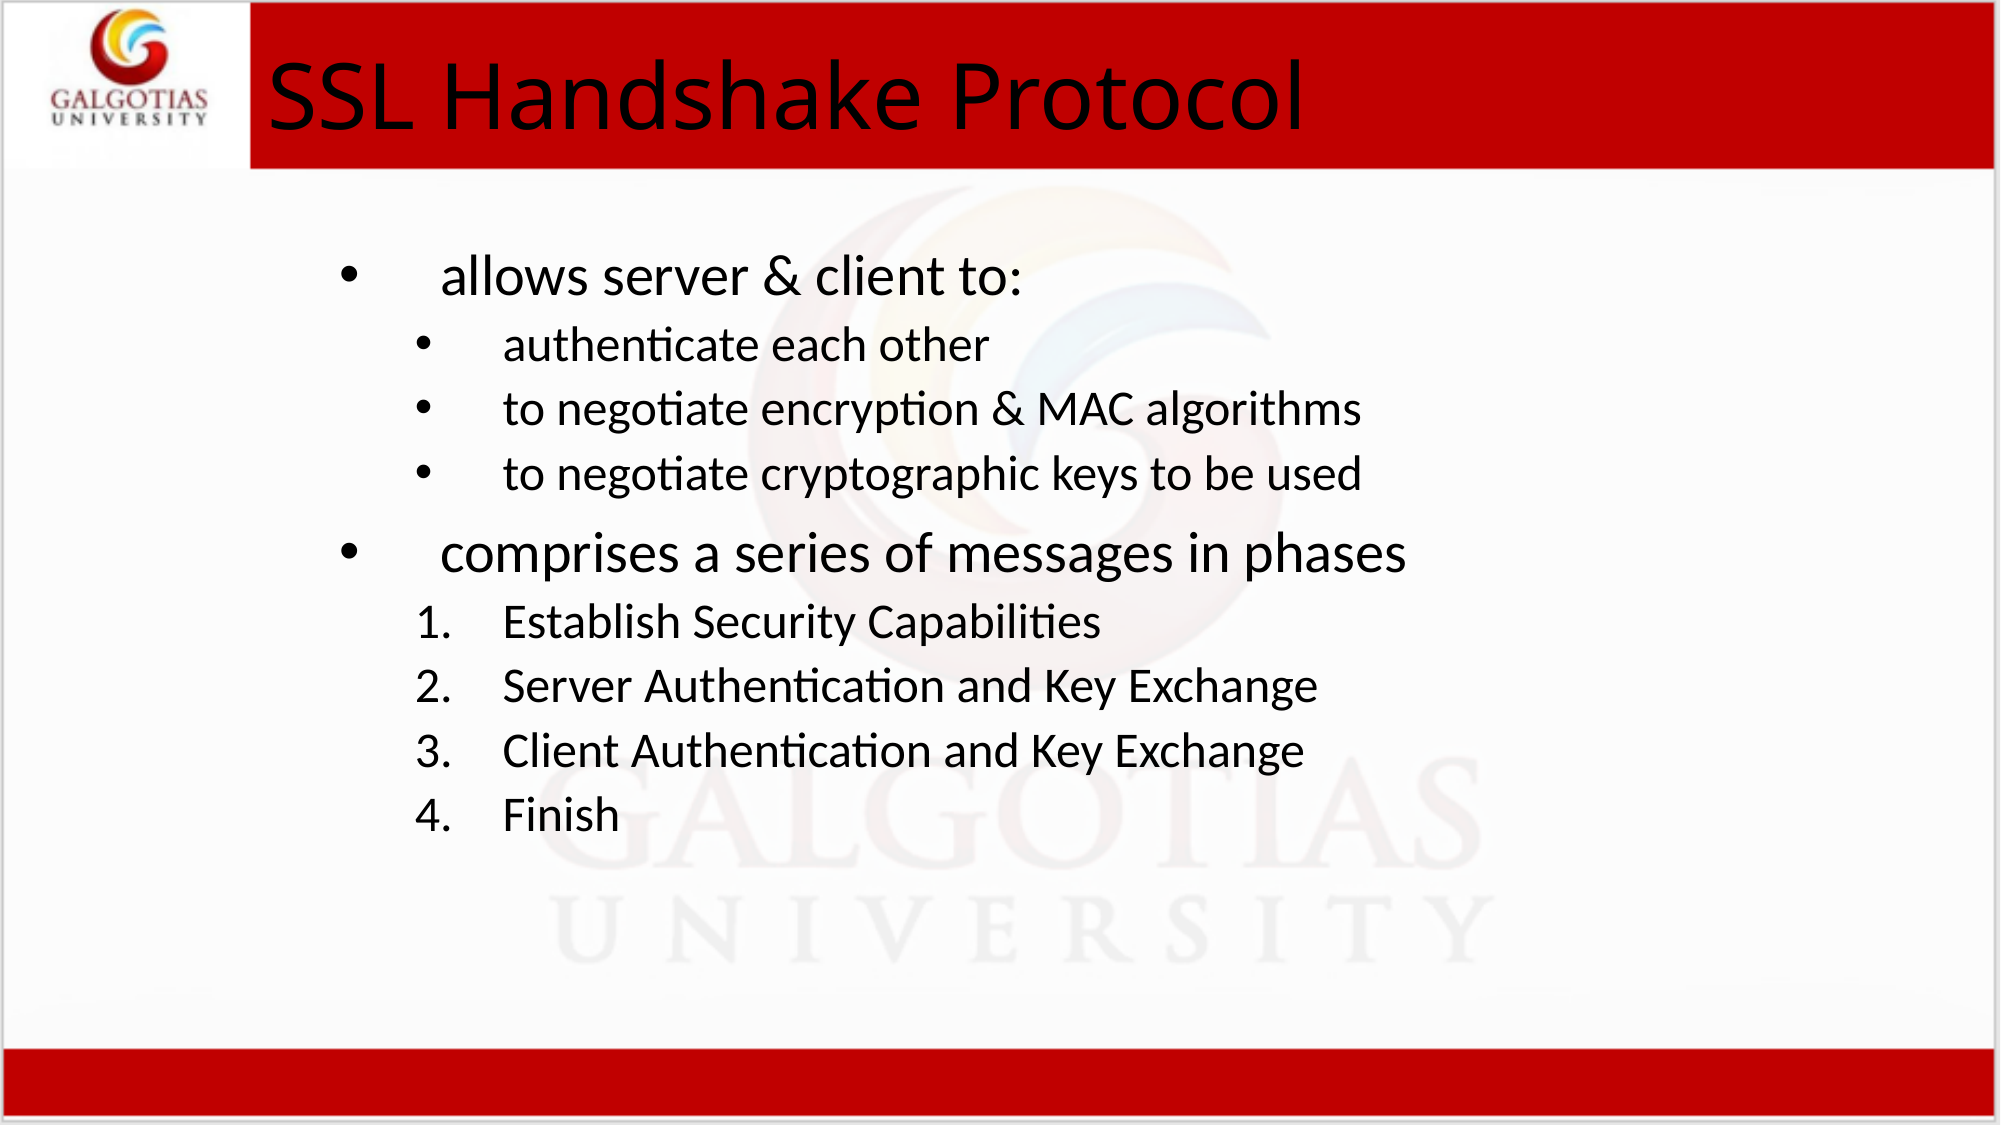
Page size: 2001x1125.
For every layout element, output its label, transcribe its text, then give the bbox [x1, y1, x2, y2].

title SSL Handshake Protocol [252, 0, 1978, 209]
list allows server & client to: authenticate each other to negotiate encryption & MAC algorithms to negotiate cryptographic keys to be used comprises a series of messages in phases Establish Security Capabilities Server Authentication and Key Exchange Client Authentication and Key Exchange Finish [324, 237, 1713, 1025]
picture [0, 0, 2001, 1125]
